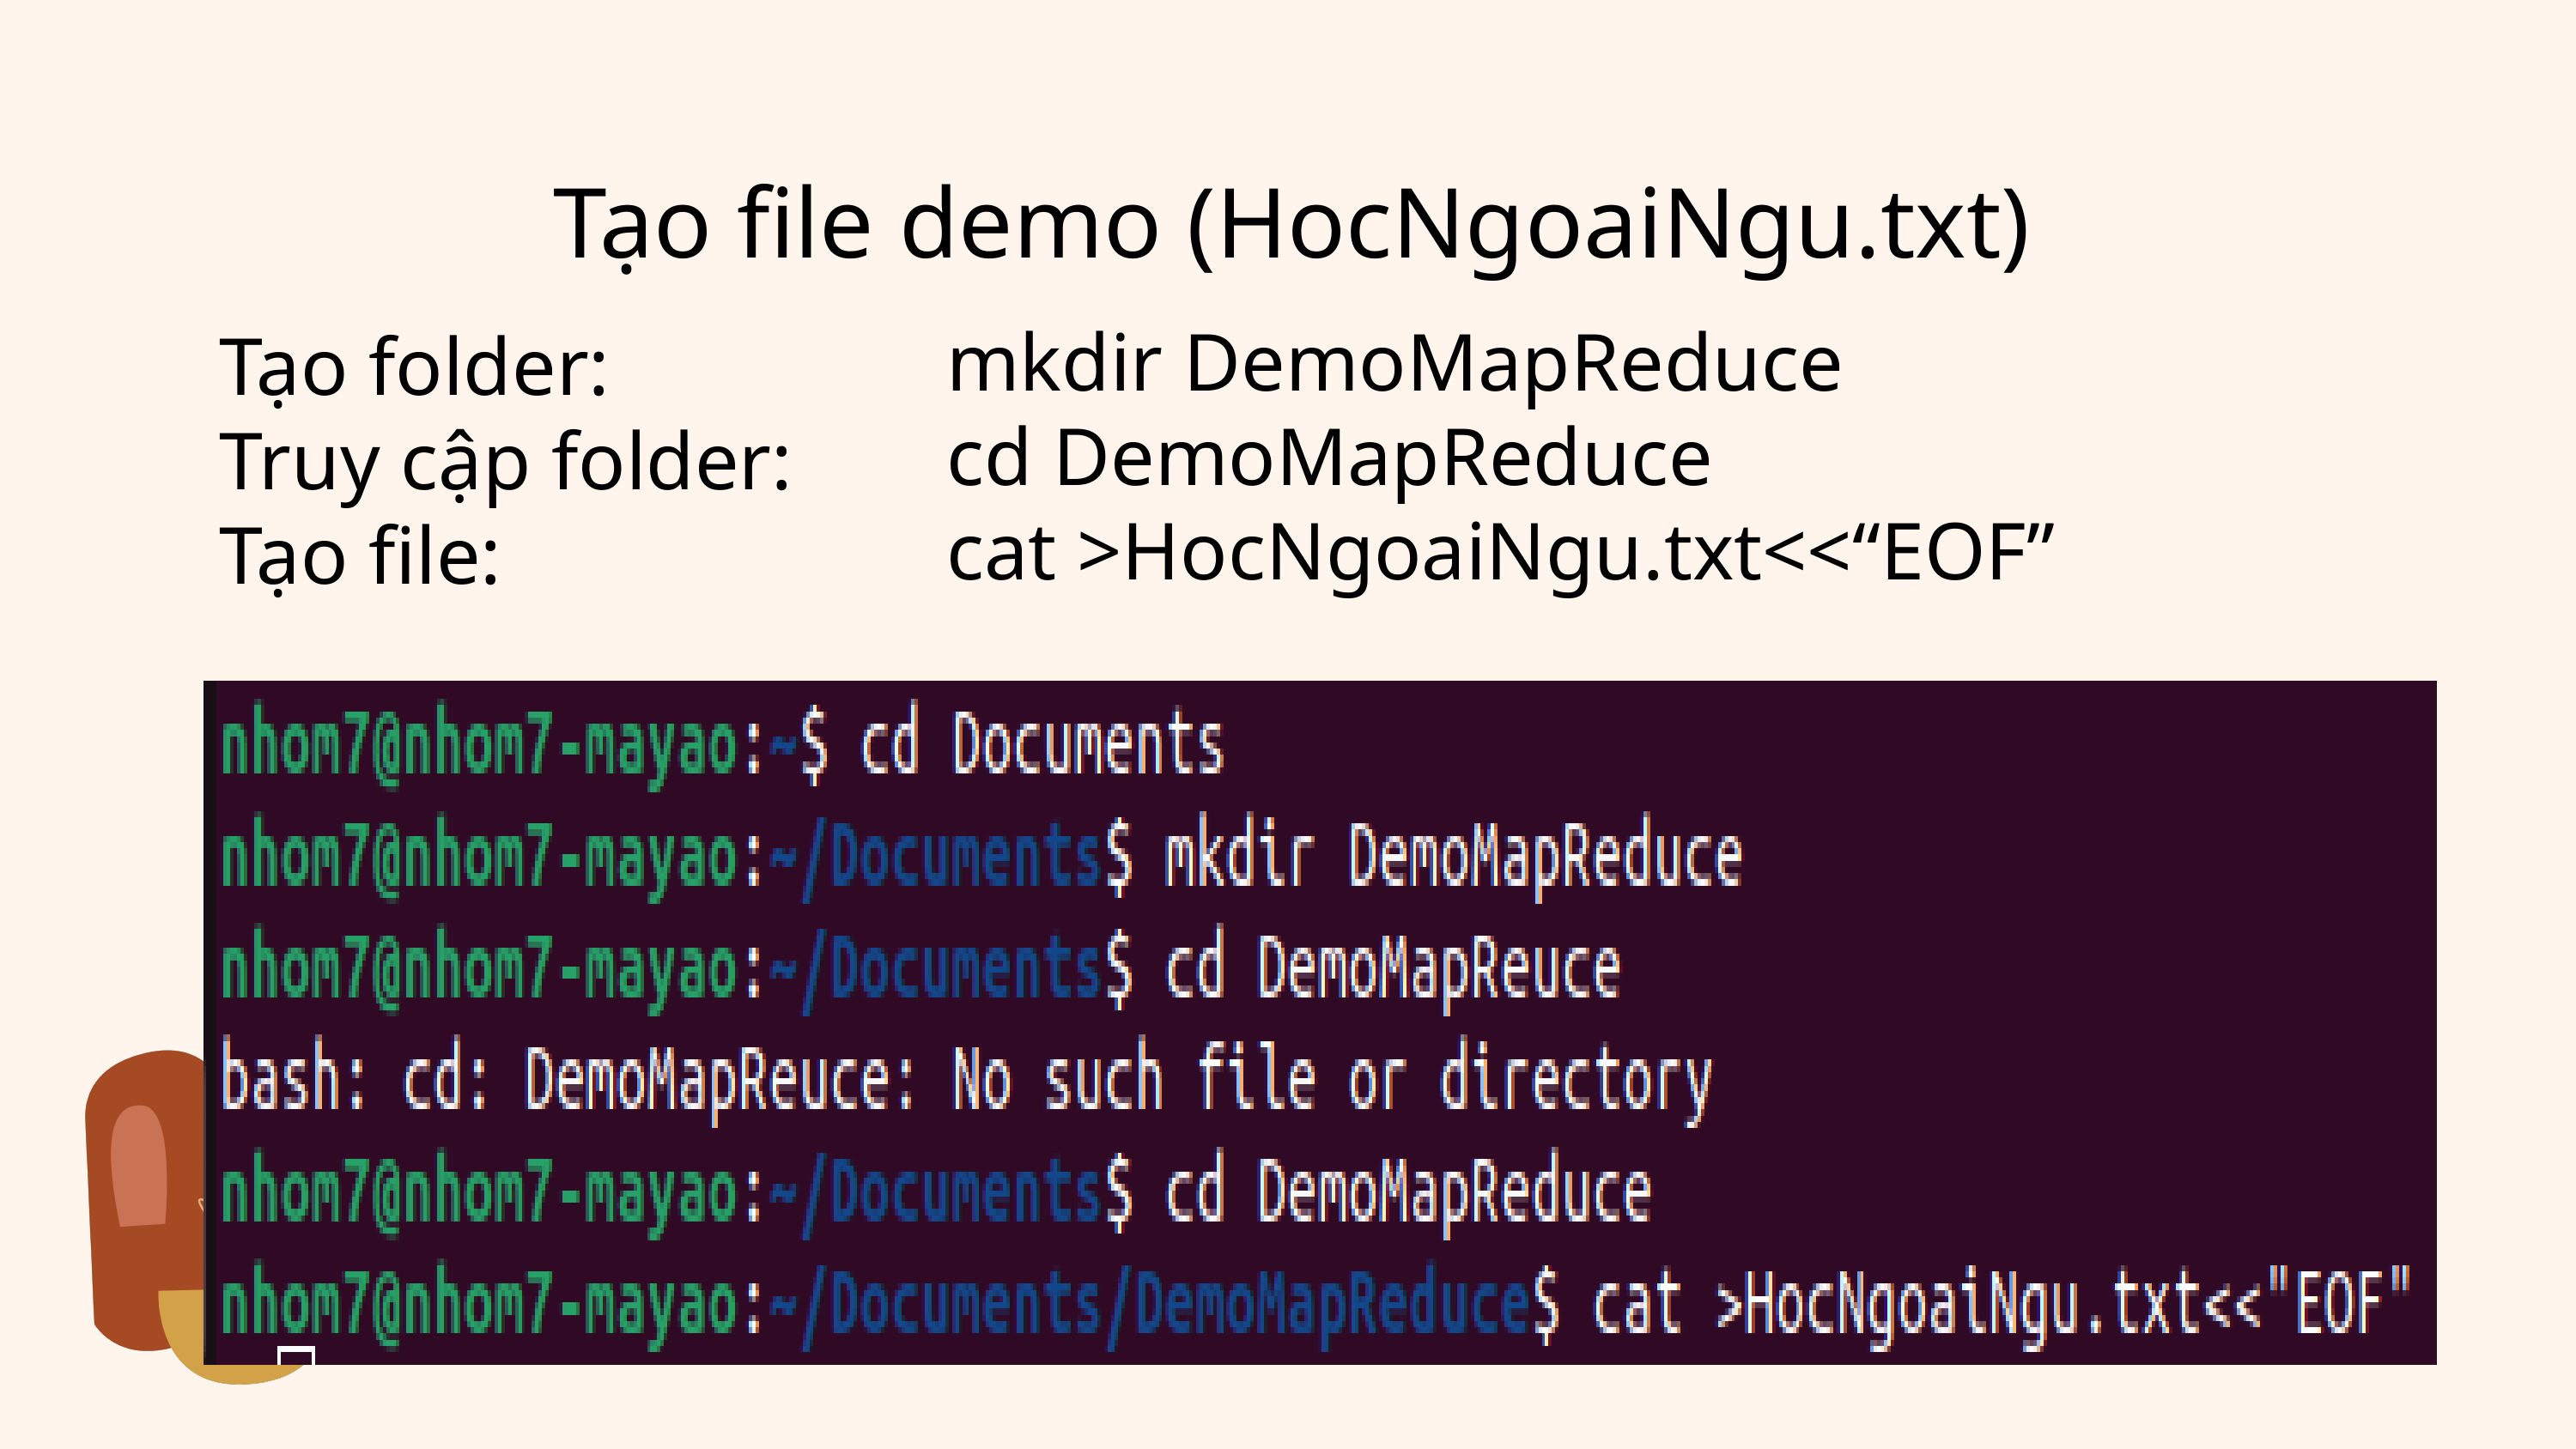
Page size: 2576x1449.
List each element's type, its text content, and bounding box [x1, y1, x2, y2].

text_box mkdir DemoMapReduce cd DemoMapReduce cat >HocNgoaiNgu.txt<<“EOF” [933, 306, 2495, 602]
text_box Tạo file demo (HocNgoaiNgu.txt) [83, 46, 2501, 277]
picture [204, 681, 2437, 1365]
text_box Tạo folder: Truy cập folder: Tạo file: [206, 310, 909, 607]
text_box [83, 1039, 393, 1392]
